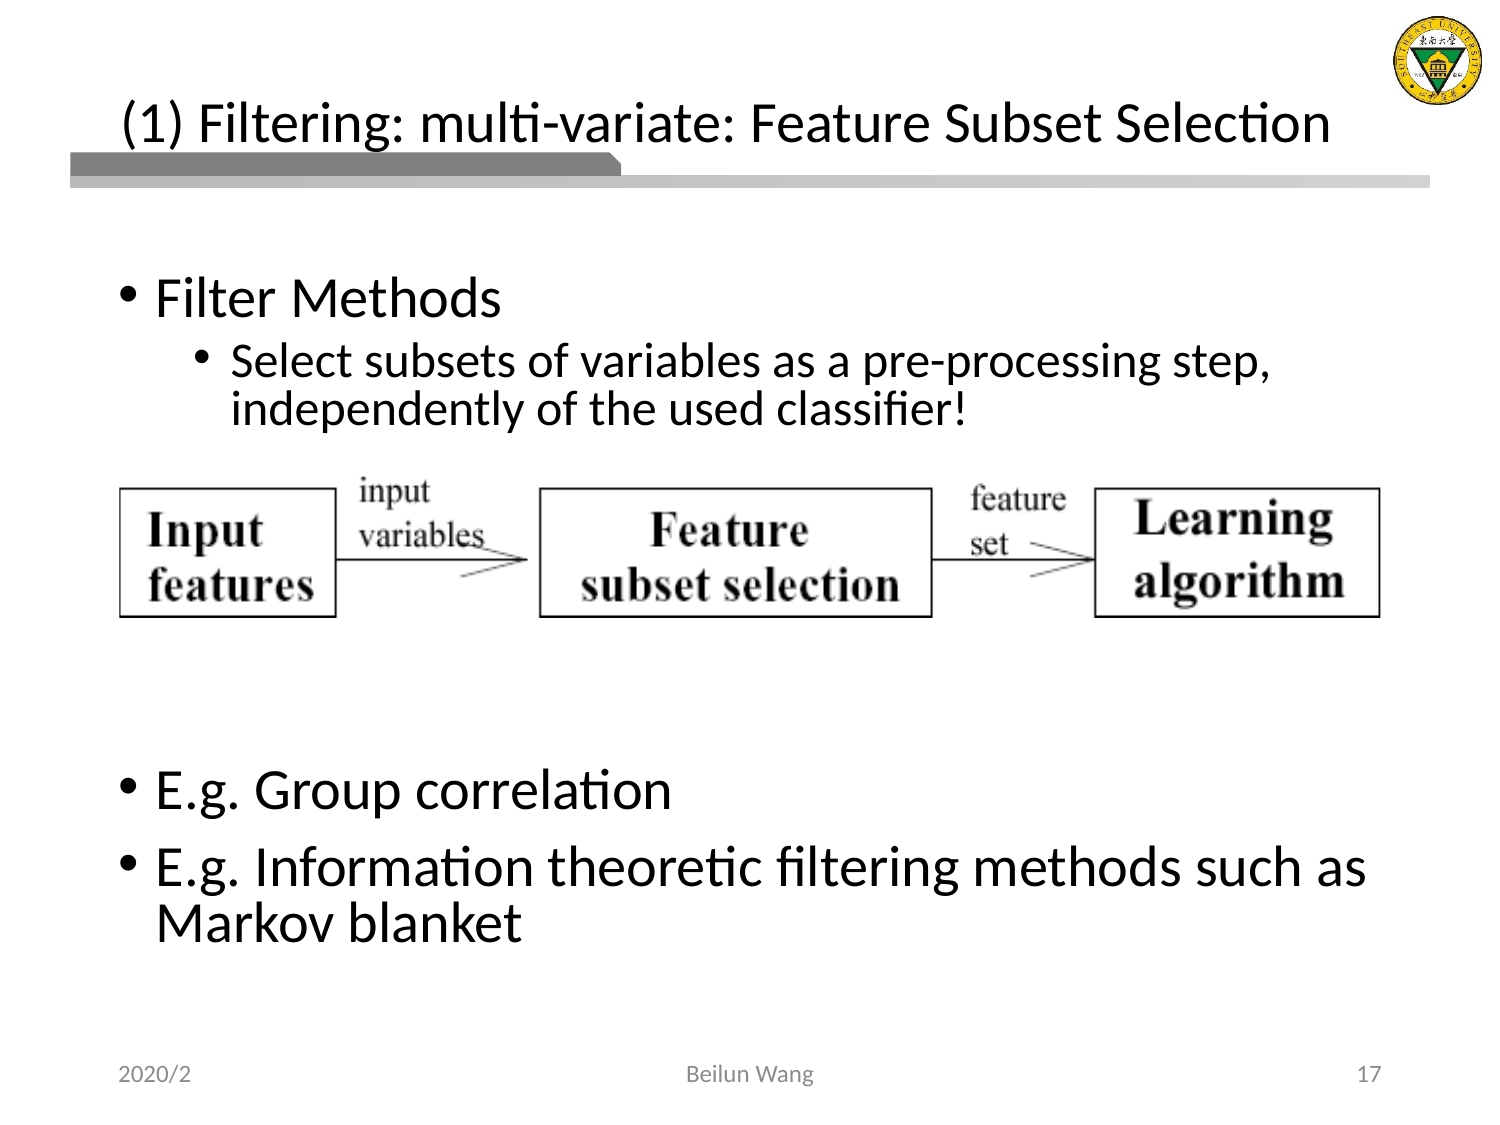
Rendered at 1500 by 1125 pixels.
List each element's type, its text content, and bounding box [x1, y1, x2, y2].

footer Beilun Wang [496, 1042, 1004, 1103]
picture [1393, 16, 1482, 105]
slide_number 2020/2 [103, 1042, 441, 1103]
title (1) Filtering: multi-variate: Feature Subset Selection [103, 59, 1361, 156]
list Filter Methods Select subsets of variables as a pre-processing step, independently of the used classifier! E.g. Group correlation E.g. Information theoretic filtering methods such as Markov blanket [103, 264, 1397, 1014]
slide_number 17 [1059, 1042, 1397, 1103]
text_box [119, 476, 1381, 618]
